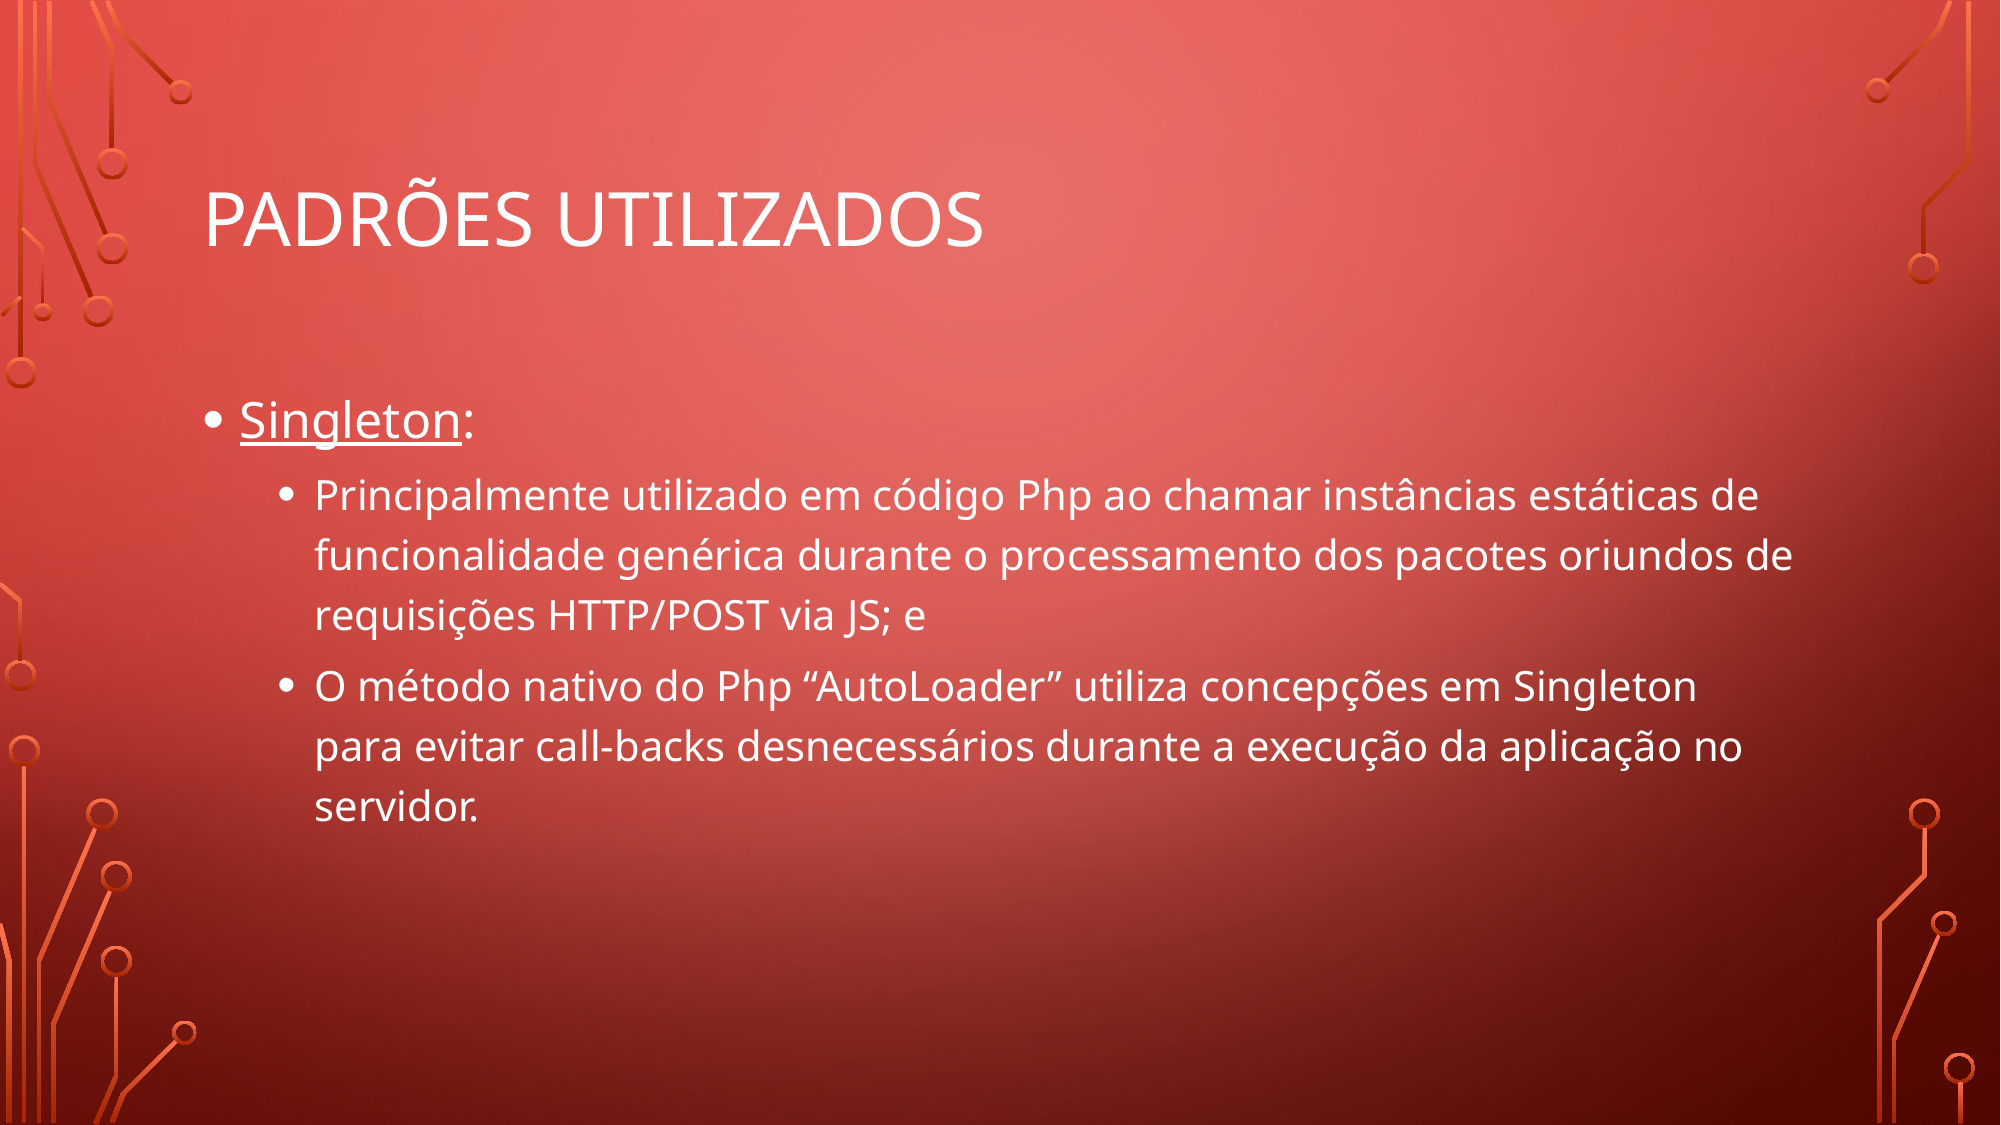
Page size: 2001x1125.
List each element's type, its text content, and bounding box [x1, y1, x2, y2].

list Singleton: Principalmente utilizado em código Php ao chamar instâncias estáticas de funcionalidade genérica durante o processamento dos pacotes oriundos de requisições HTTP/POST via JS; e O método nativo do Php “AutoLoader” utiliza concepções em Singleton para evitar call-backs desnecessários durante a execução da aplicação no servidor. [187, 369, 1813, 950]
title Padrões utilizados [187, 101, 1813, 344]
